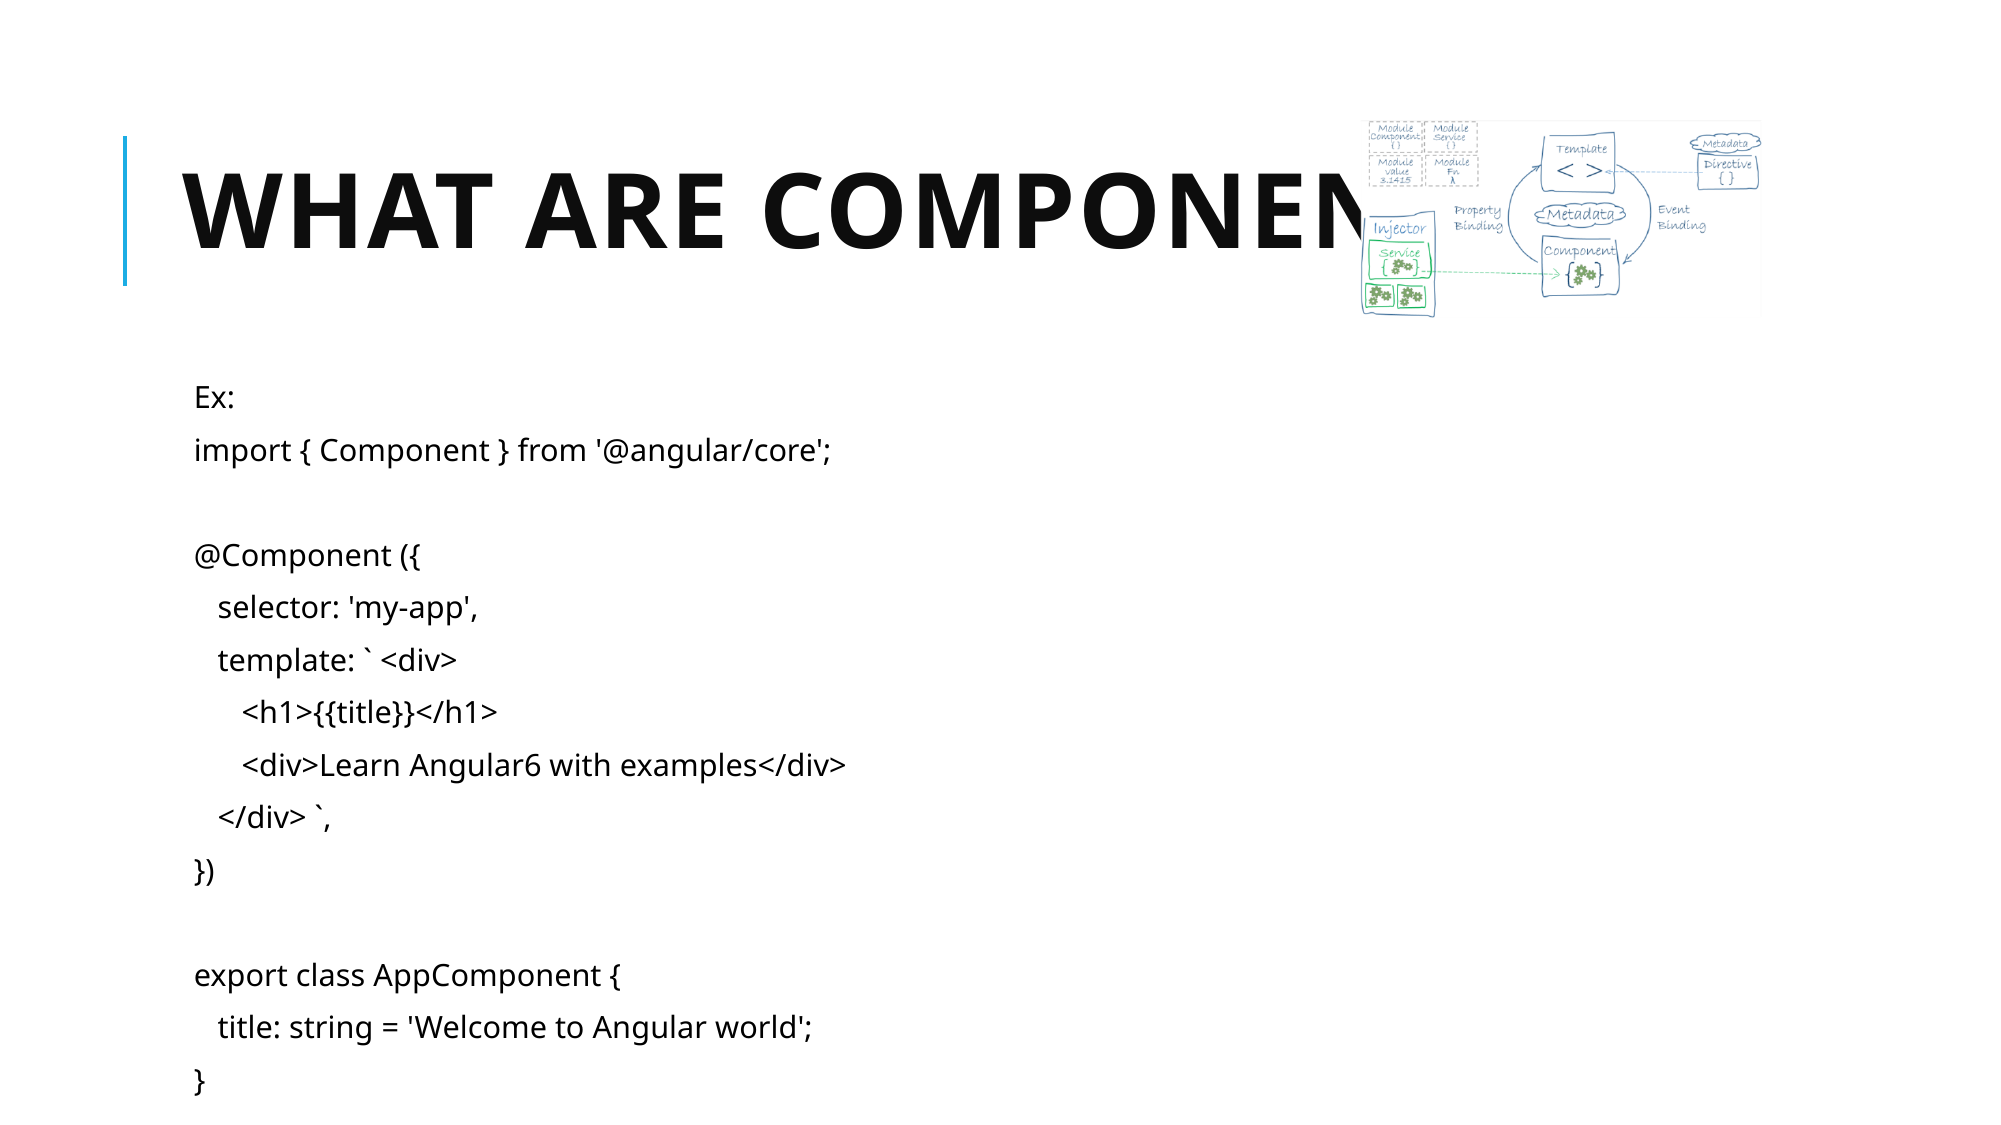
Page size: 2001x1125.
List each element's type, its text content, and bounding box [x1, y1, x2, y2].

list Ex: import { Component } from '@angular/core'; @Component ({ selector: 'my-app', template: ` <div> <h1>{{title}}</h1> <div>Learn Angular6 with examples</div> </div> `, }) export class AppComponent { title: string = 'Welcome to Angular world'; } [168, 375, 1763, 1110]
title What are components? [168, 96, 1763, 342]
picture [1358, 116, 1763, 322]
